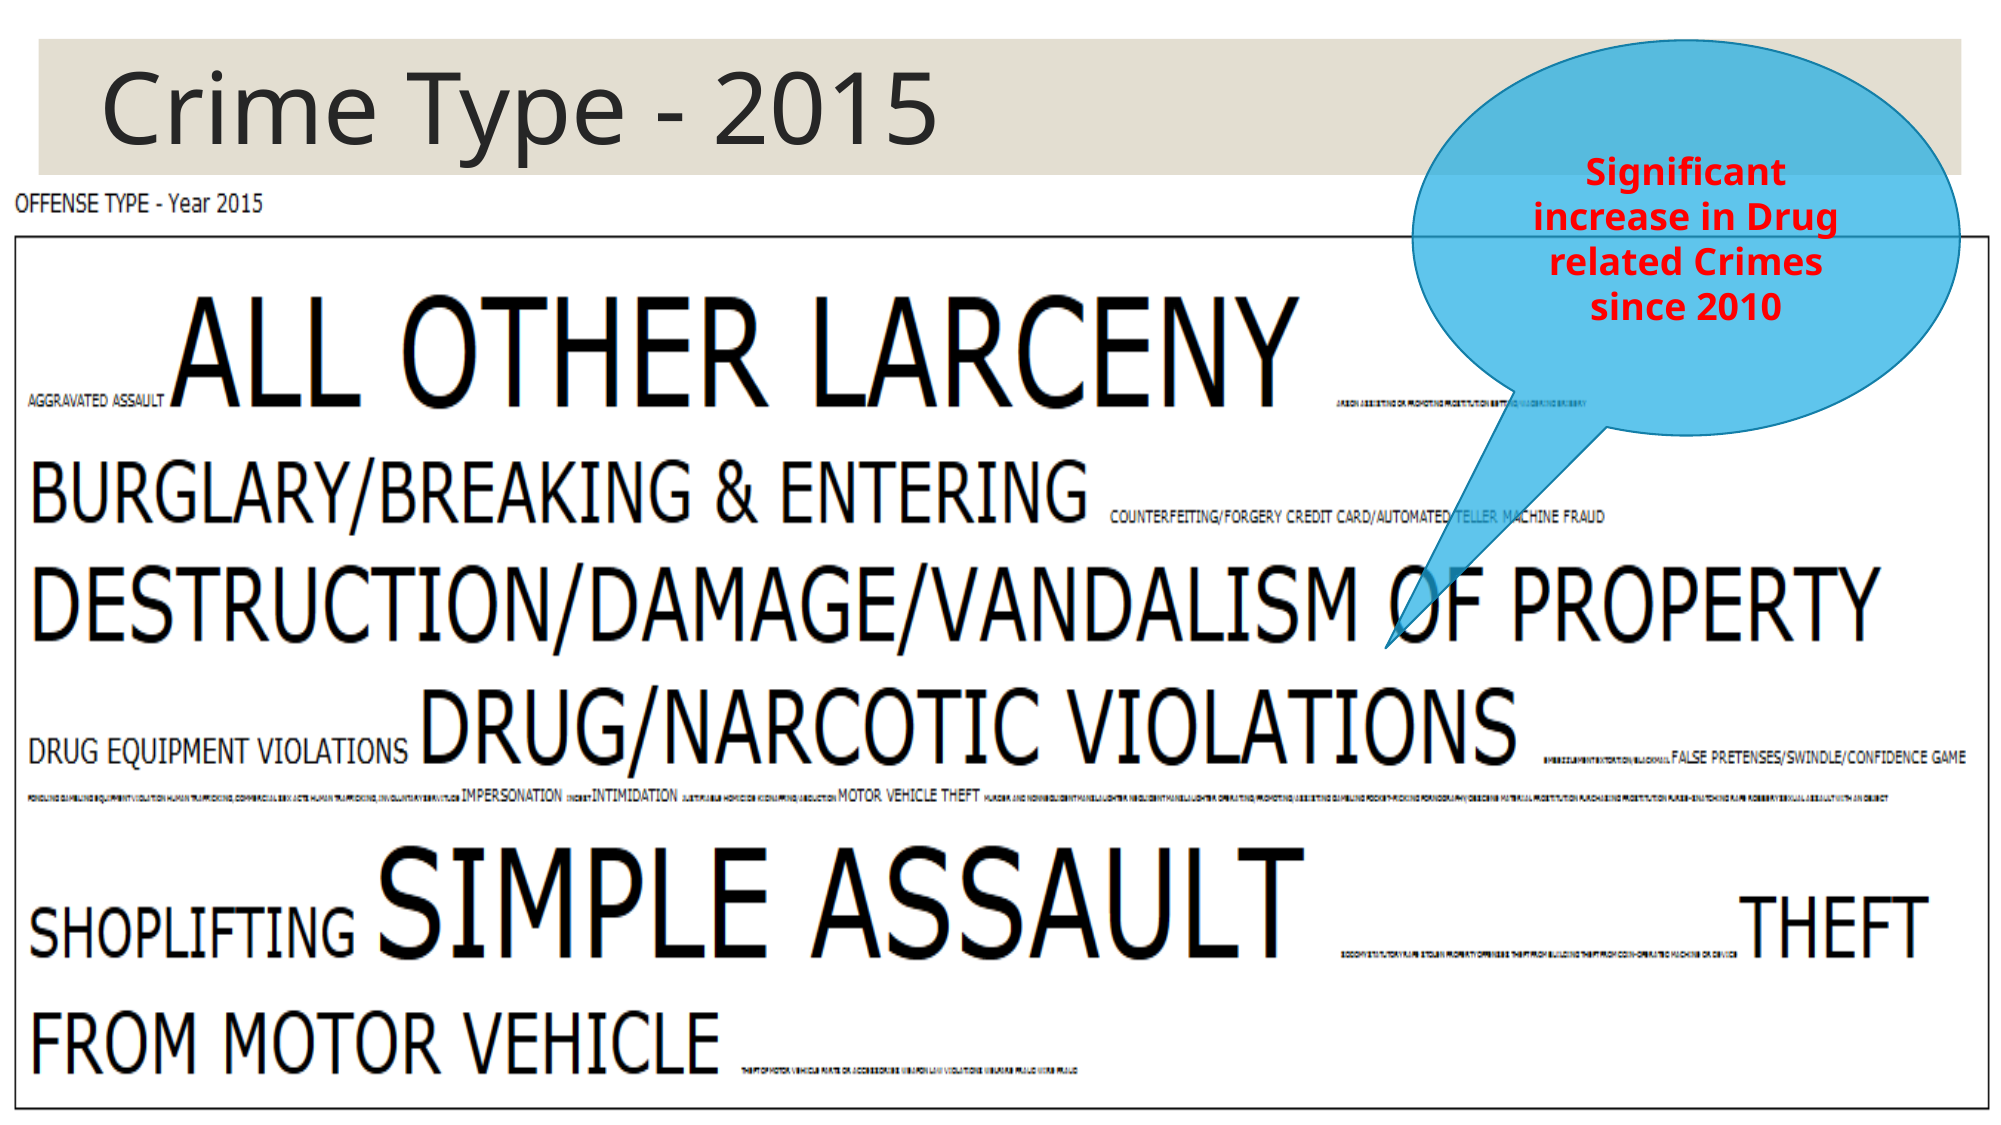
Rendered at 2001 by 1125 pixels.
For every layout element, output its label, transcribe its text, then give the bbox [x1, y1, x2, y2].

title Crime Type - 2015 [84, 0, 1735, 170]
text_box Significant increase in Drug related Crimes since 2010 [1428, 39, 1945, 170]
picture [0, 175, 2000, 1125]
